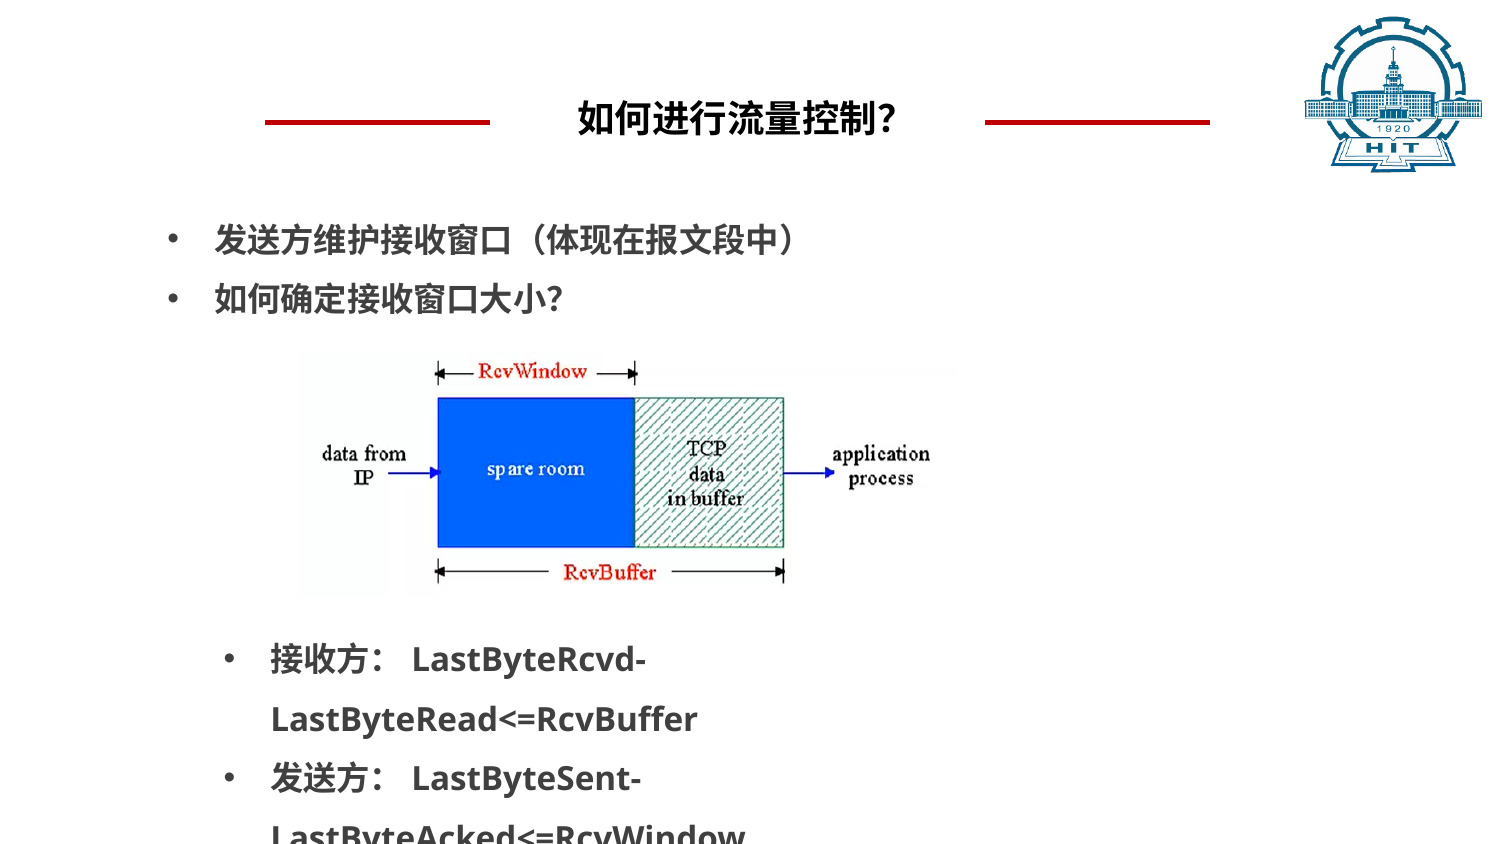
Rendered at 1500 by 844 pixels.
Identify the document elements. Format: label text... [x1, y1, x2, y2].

chart [152, 240, 389, 484]
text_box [264, 87, 1211, 149]
picture [298, 352, 957, 597]
text_box 发送方维护接收窗口（体现在报文段中） 如何确定接收窗口大小？ 接收方：LastByteRcvd-LastByteRead<=RcvBuffer 发送方：LastByteSent-LastByteAcked<=RcvWindow [152, 198, 1084, 844]
picture [1302, 4, 1484, 186]
